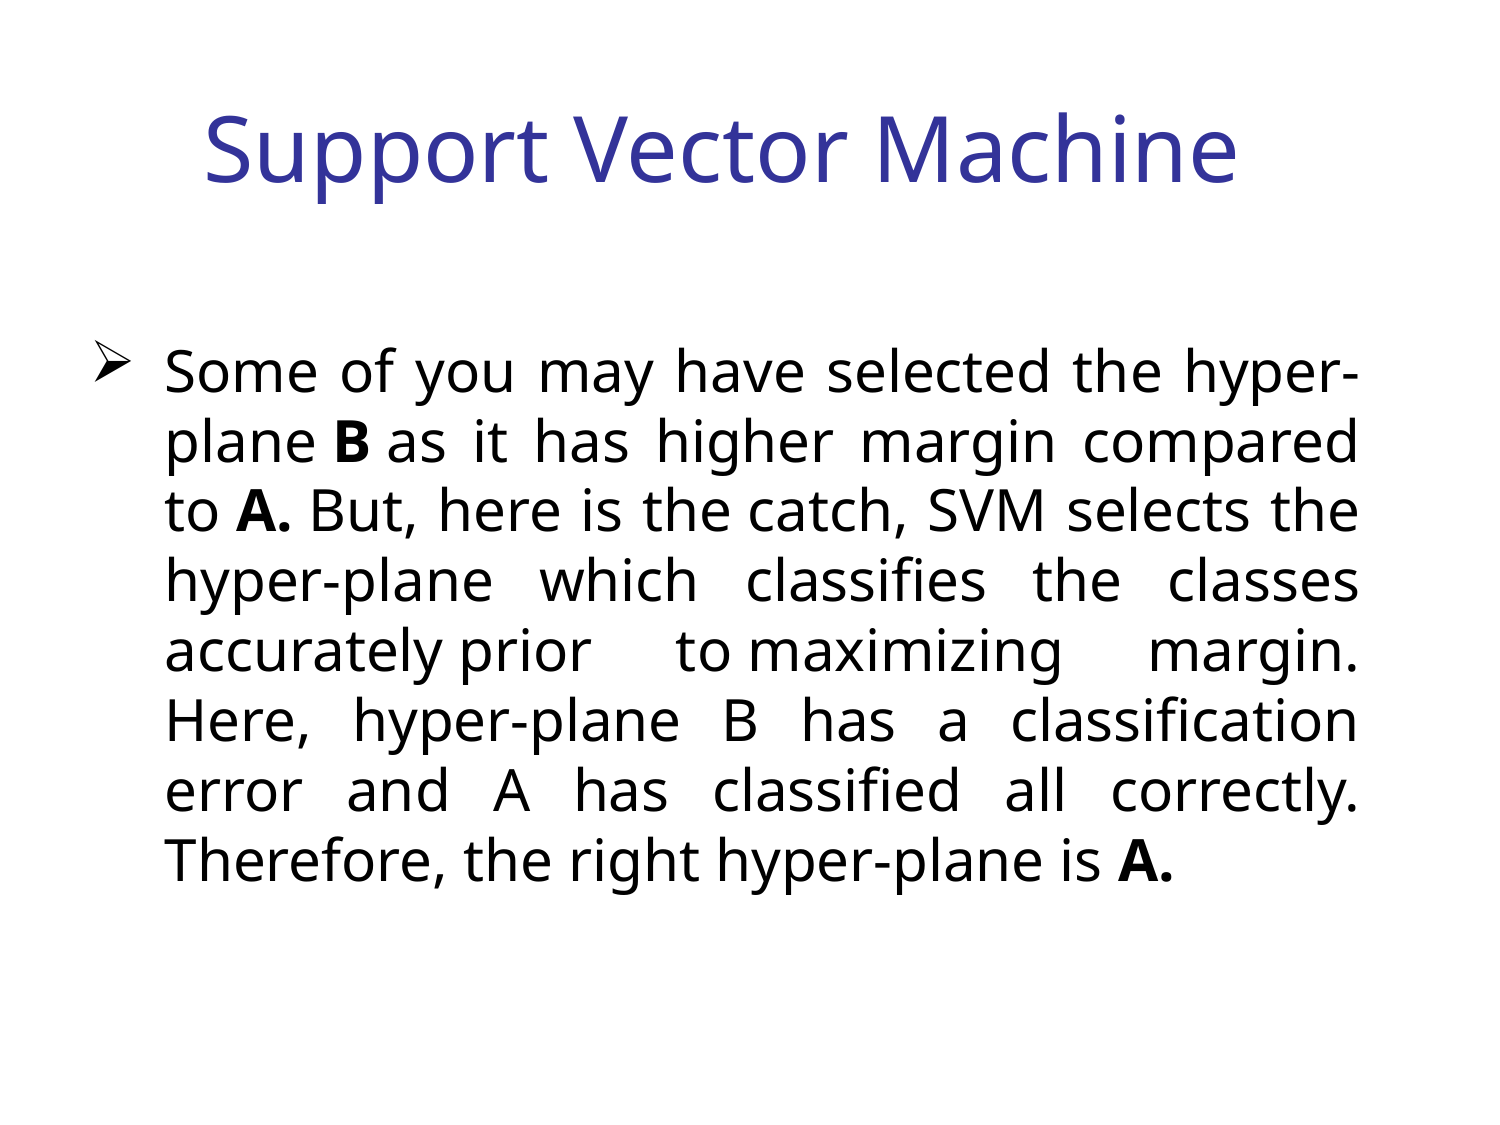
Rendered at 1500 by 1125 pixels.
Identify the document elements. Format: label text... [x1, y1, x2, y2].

text_box Some of you may have selected the hyper-plane B as it has higher margin compared to A. But, here is the catch, SVM selects the hyper-plane which classifies the classes accurately prior to maximizing margin. Here, hyper-plane B has a classification error and A has classified all correctly. Therefore, the right hyper-plane is A. [75, 326, 1375, 901]
title Support Vector Machine [188, 101, 1468, 289]
